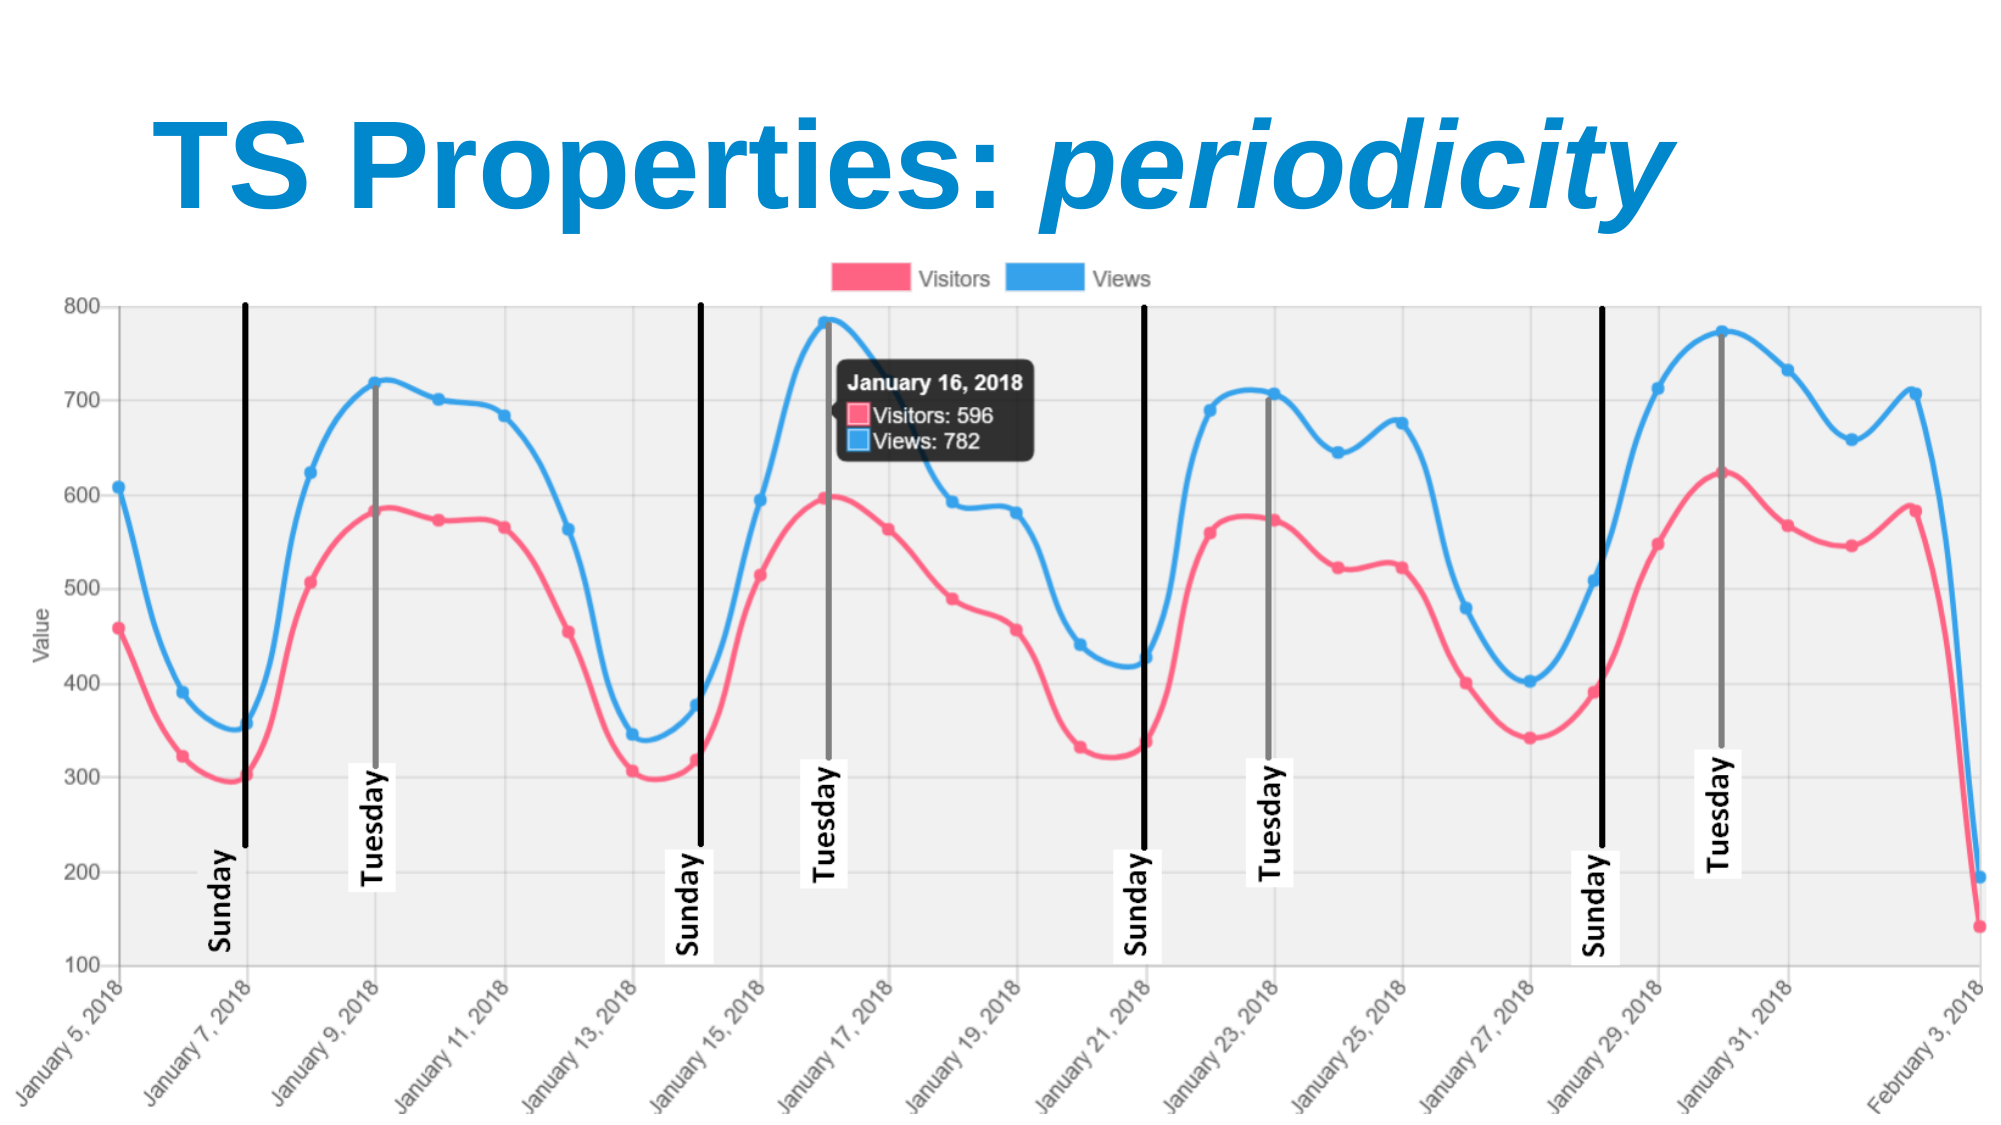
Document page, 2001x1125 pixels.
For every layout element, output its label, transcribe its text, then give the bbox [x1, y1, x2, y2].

picture [0, 250, 2000, 1125]
title TS Properties: periodicity [137, 59, 1863, 248]
